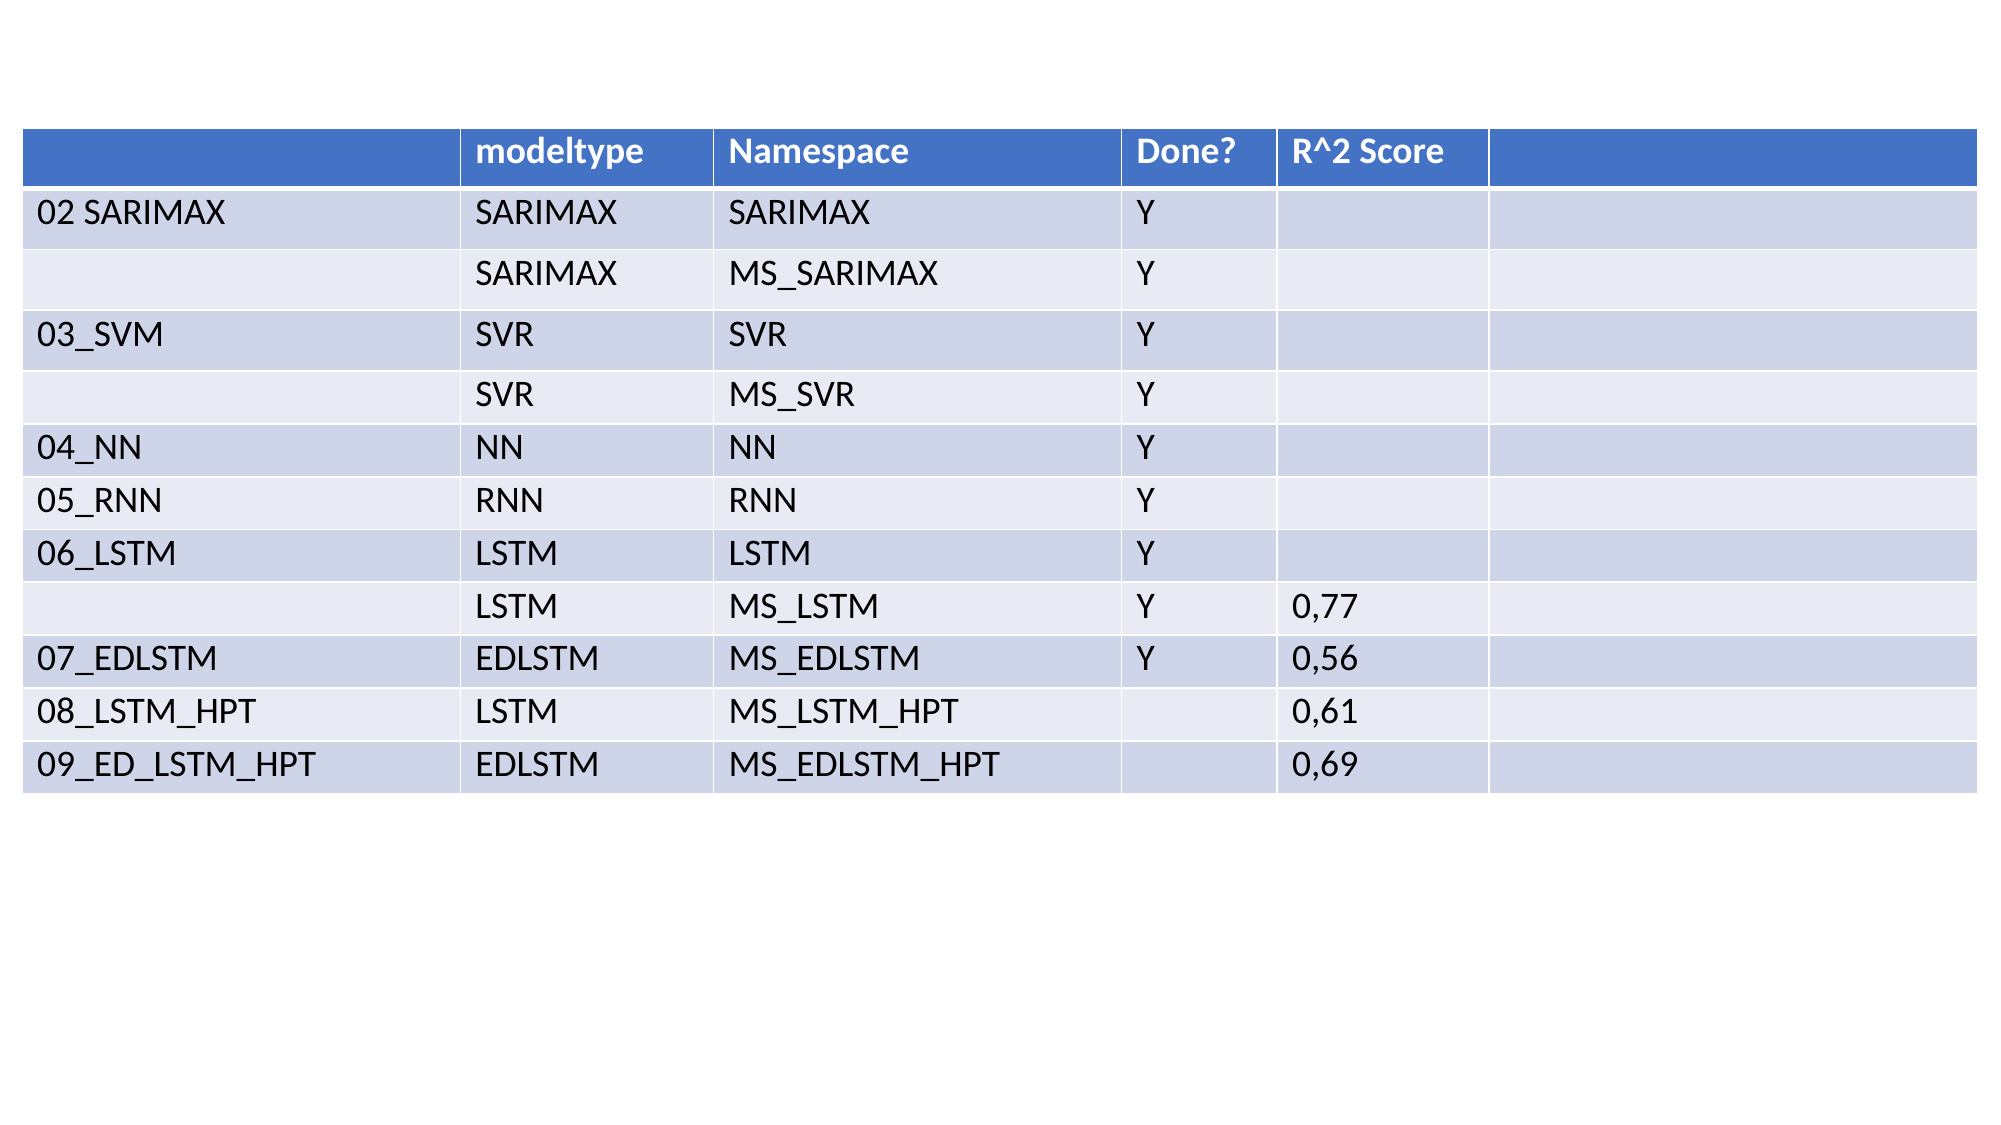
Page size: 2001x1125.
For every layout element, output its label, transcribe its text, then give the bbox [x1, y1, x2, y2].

table_cell [1278, 372, 1488, 423]
table_cell 0,56 [1278, 636, 1488, 687]
table_cell MS_SVR [714, 372, 1121, 423]
table_cell 0,77 [1278, 583, 1488, 634]
table_cell Y [1122, 191, 1276, 249]
table_cell [1278, 425, 1488, 476]
table_cell [23, 583, 460, 634]
table_cell 03_SVM [23, 311, 460, 370]
table_cell MS_LSTM [714, 583, 1121, 634]
table_cell MS_LSTM_HPT [714, 689, 1121, 740]
table_cell SARIMAX [461, 191, 713, 249]
table_cell 09_ED_LSTM_HPT [23, 742, 460, 793]
table_cell Y [1122, 250, 1276, 309]
table_cell MS_EDLSTM [714, 636, 1121, 687]
table_cell 0,61 [1278, 689, 1488, 740]
table_cell [1490, 372, 1977, 423]
table_cell 02 SARIMAX [23, 191, 460, 249]
table_cell 06_LSTM [23, 530, 460, 581]
table_cell [1490, 530, 1977, 581]
table_cell [1490, 250, 1977, 309]
table_header modeltype [461, 129, 713, 186]
table_cell [1490, 311, 1977, 370]
table_header [1490, 129, 1977, 186]
table_cell EDLSTM [461, 742, 713, 793]
table_cell Y [1122, 478, 1276, 529]
table_cell 0,69 [1278, 742, 1488, 793]
table_cell [1122, 689, 1276, 740]
table_cell [1490, 689, 1977, 740]
table_cell [1278, 530, 1488, 581]
table_cell Y [1122, 583, 1276, 634]
table_cell NN [714, 425, 1121, 476]
table_cell LSTM [461, 530, 713, 581]
table_cell NN [461, 425, 713, 476]
table_cell [1490, 636, 1977, 687]
table_cell [1490, 191, 1977, 249]
table_cell Y [1122, 530, 1276, 581]
table_header Done? [1122, 129, 1276, 186]
table_cell [1278, 191, 1488, 249]
table_cell SVR [714, 311, 1121, 370]
table_cell EDLSTM [461, 636, 713, 687]
table_cell [1490, 425, 1977, 476]
table_cell SVR [461, 311, 713, 370]
table_cell LSTM [461, 689, 713, 740]
table_cell [1278, 311, 1488, 370]
table_cell [23, 250, 460, 309]
table_cell 04_NN [23, 425, 460, 476]
table_cell 07_EDLSTM [23, 636, 460, 687]
table_cell LSTM [714, 530, 1121, 581]
table_cell [1122, 742, 1276, 793]
table_cell LSTM [461, 583, 713, 634]
table_header [23, 129, 460, 186]
table_cell [23, 372, 460, 423]
table_header R^2 Score [1278, 129, 1488, 186]
table_cell SVR [461, 372, 713, 423]
table_cell Y [1122, 372, 1276, 423]
table_cell MS_EDLSTM_HPT [714, 742, 1121, 793]
table_cell [1490, 583, 1977, 634]
table_cell Y [1122, 636, 1276, 687]
table_cell RNN [714, 478, 1121, 529]
table_cell [1490, 478, 1977, 529]
table_cell RNN [461, 478, 713, 529]
table_cell 05_RNN [23, 478, 460, 529]
table_cell Y [1122, 425, 1276, 476]
table_cell SARIMAX [461, 250, 713, 309]
table_cell MS_SARIMAX [714, 250, 1121, 309]
table_cell [1278, 478, 1488, 529]
table_cell [1278, 250, 1488, 309]
table_header Namespace [714, 129, 1121, 186]
table_cell 08_LSTM_HPT [23, 689, 460, 740]
table_cell SARIMAX [714, 191, 1121, 249]
table_cell [1490, 742, 1977, 793]
table_cell Y [1122, 311, 1276, 370]
